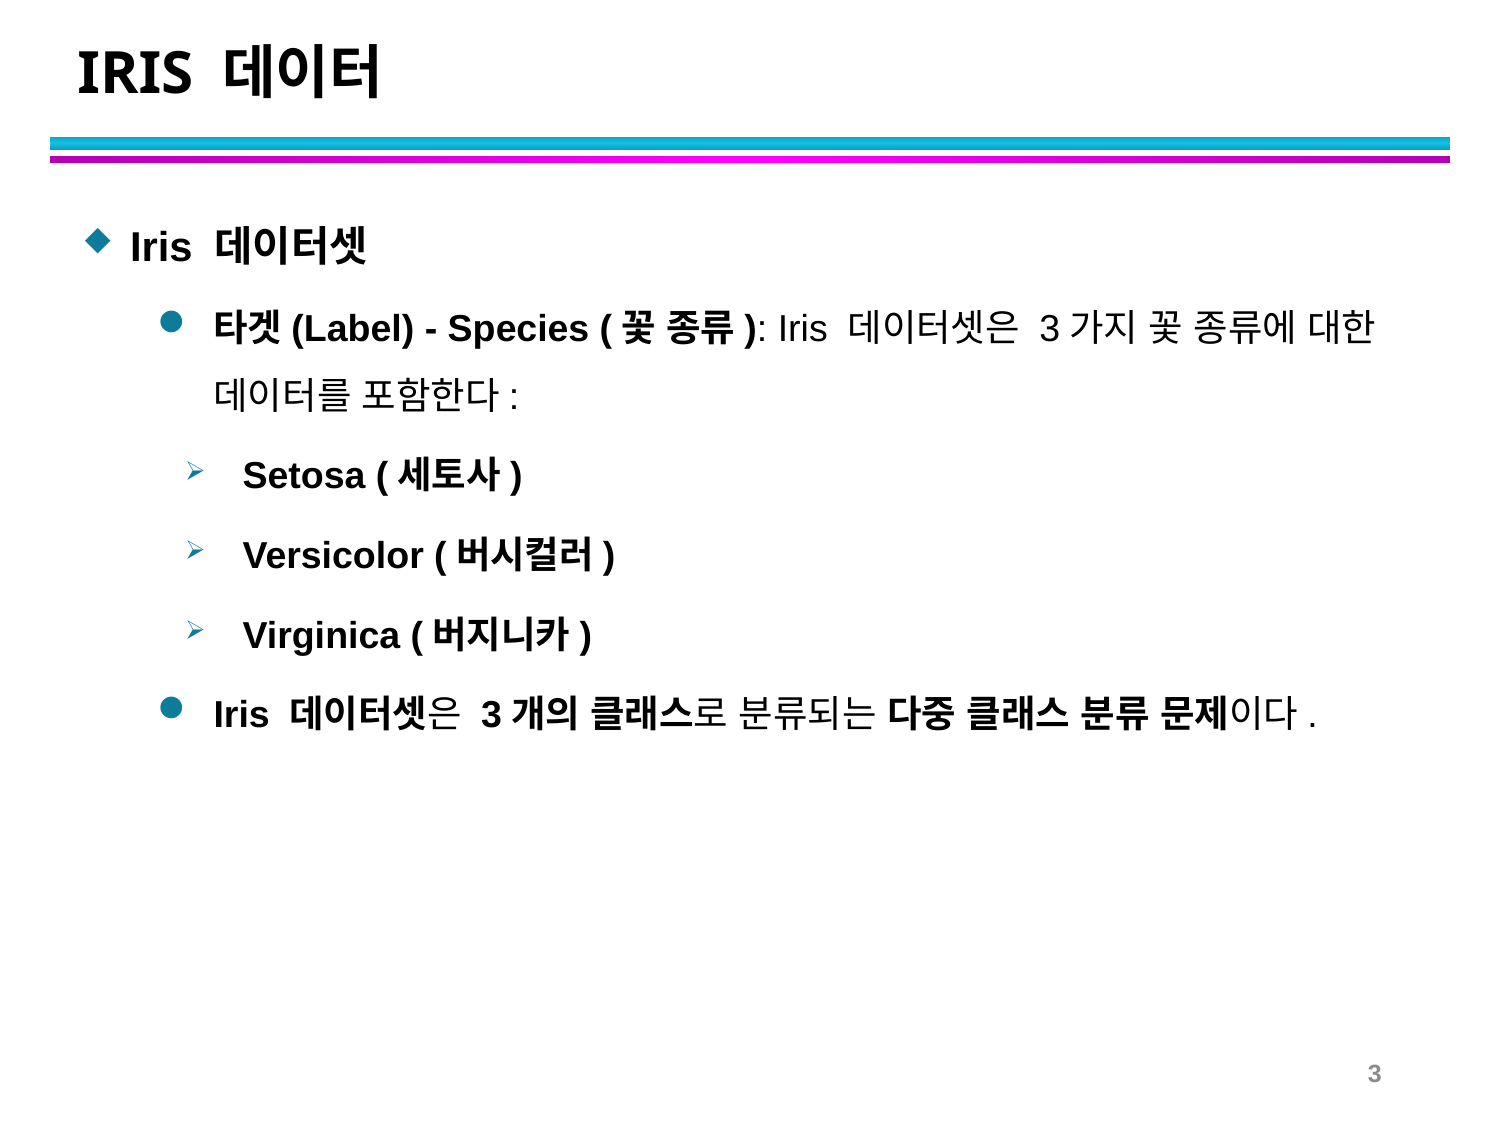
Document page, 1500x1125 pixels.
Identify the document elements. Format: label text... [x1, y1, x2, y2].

list Iris 데이터셋 타겟(Label) - Species (꽃 종류): Iris 데이터셋은 3가지 꽃 종류에 대한 데이터를 포함한다: Setosa (세토사) Versicolor (버시컬러) Virginica (버지니카) Iris 데이터셋은 3개의 클래스로 분류되는 다중 클래스 분류 문제이다. [67, 187, 1432, 1038]
slide_number 3 [1059, 1042, 1397, 1103]
title IRIS 데이터 [62, 24, 1421, 113]
